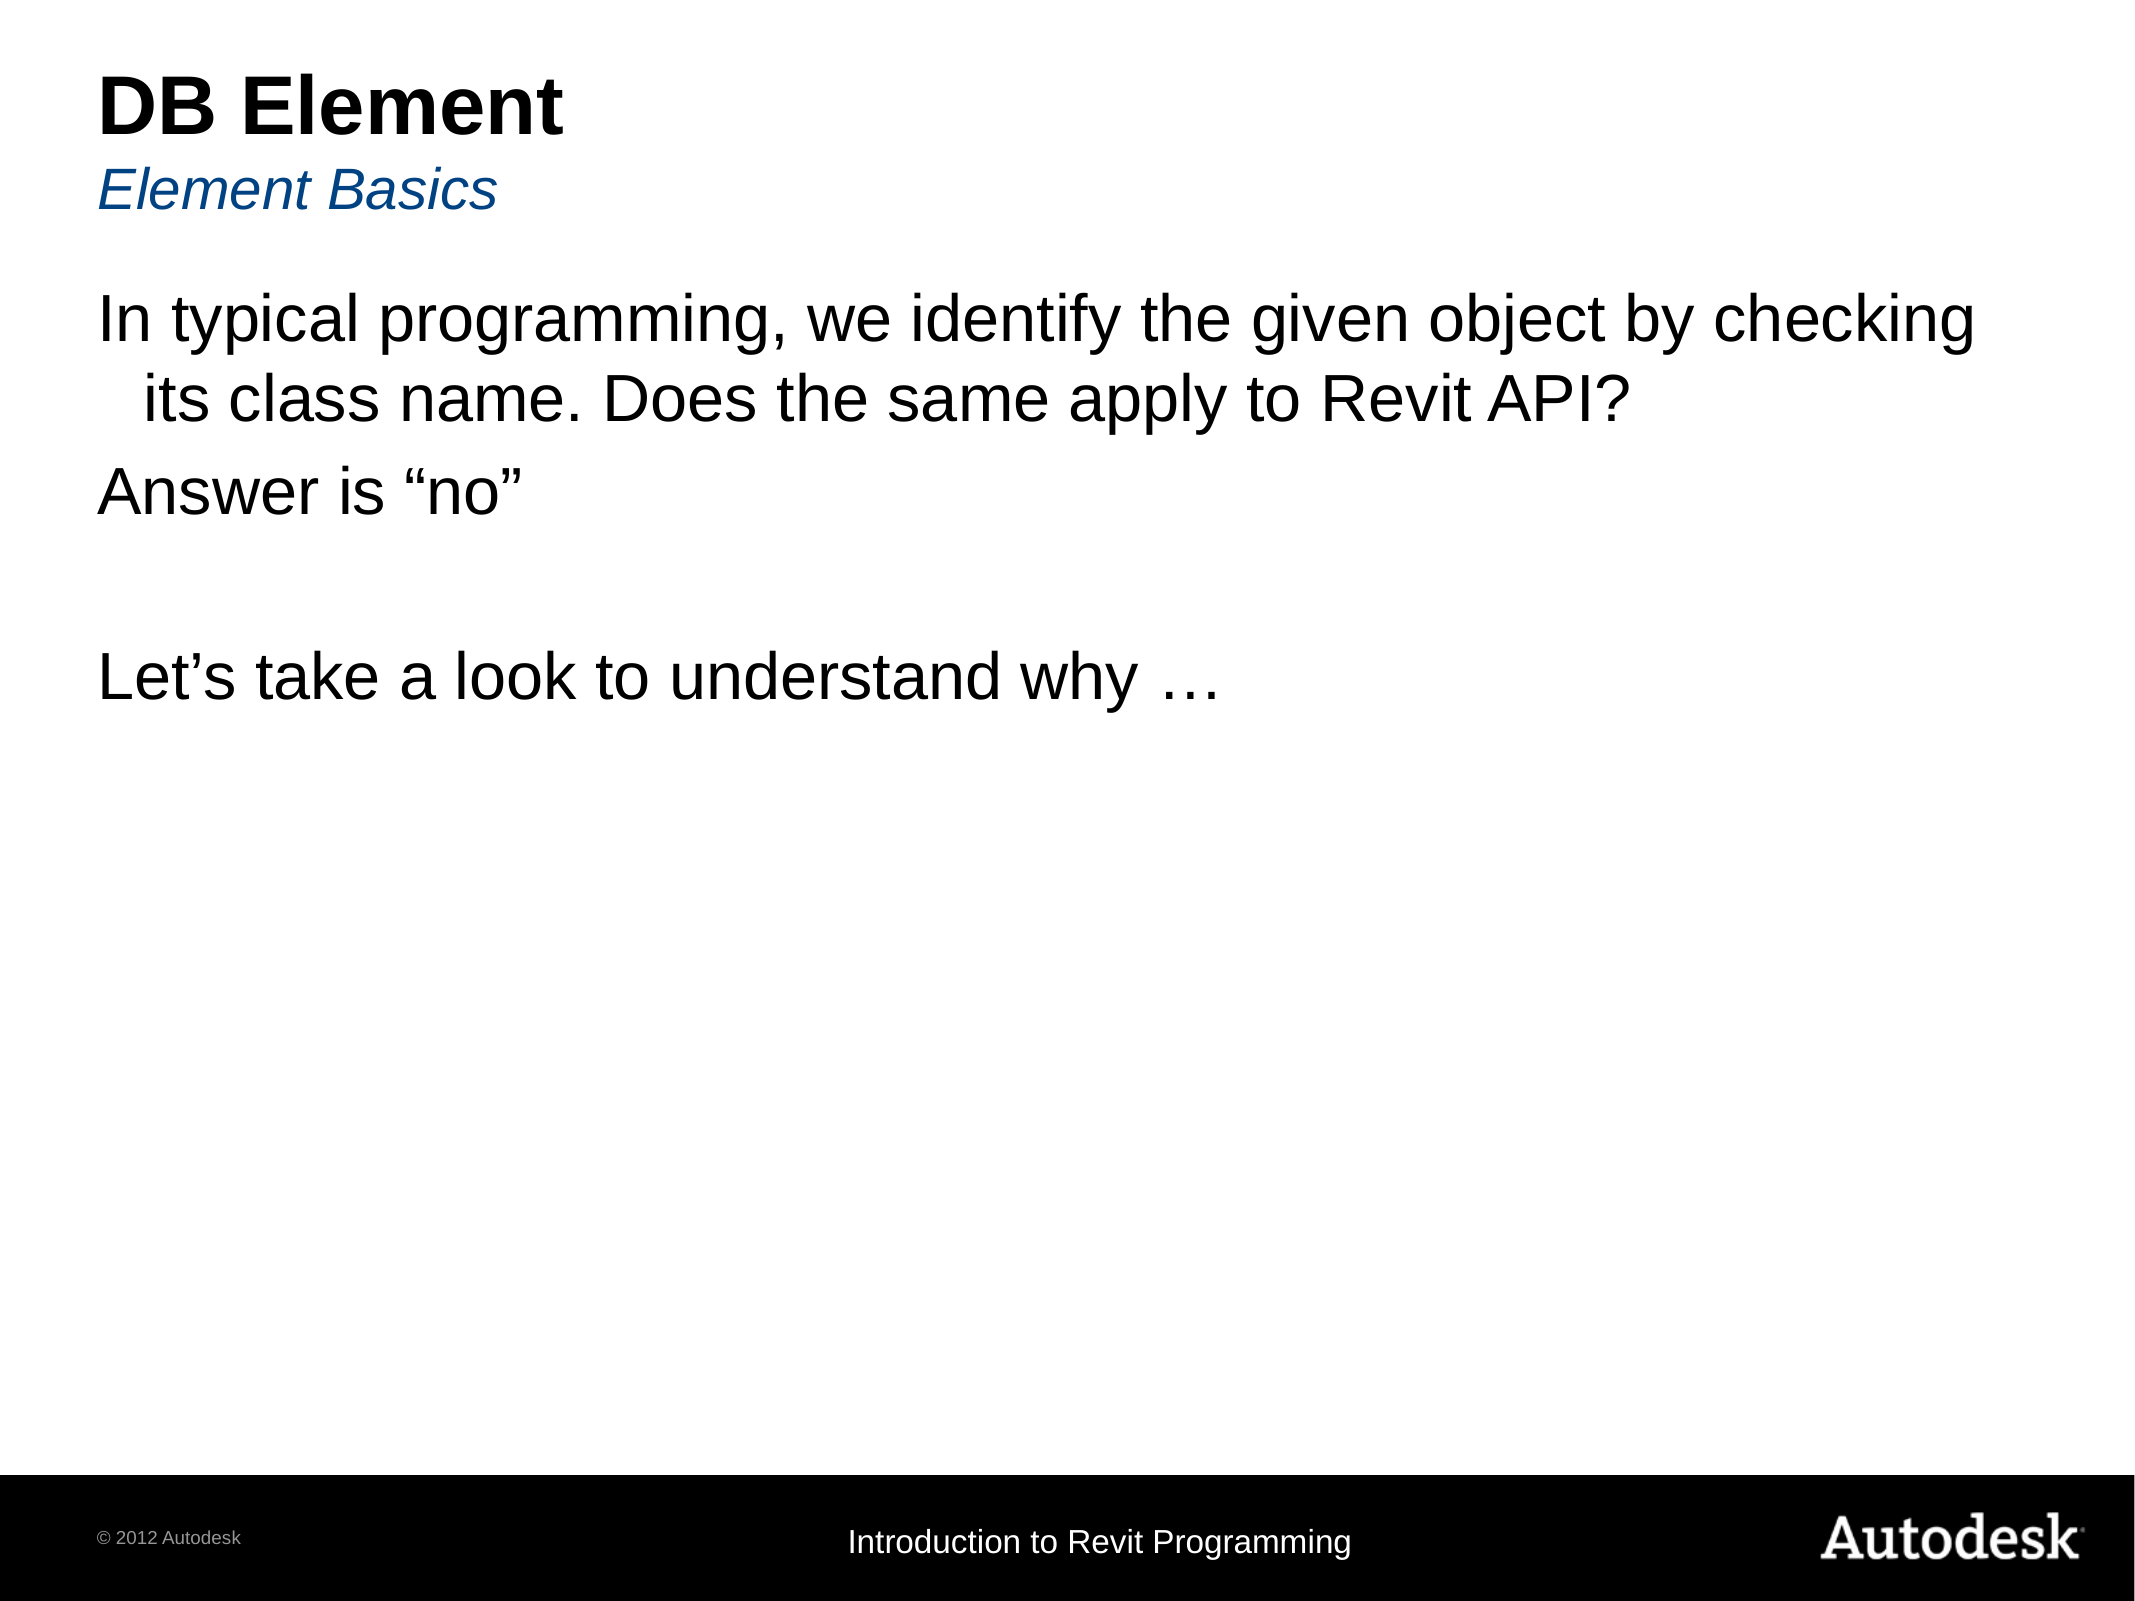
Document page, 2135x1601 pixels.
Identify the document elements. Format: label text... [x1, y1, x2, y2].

picture [0, 1475, 2135, 1601]
list In typical programming, we identify the given object by checking its class name. Does the same apply to Revit API? Answer is “no” Let’s take a look to understand why … [96, 274, 2028, 1452]
title DB Element Element Basics [96, 59, 2028, 214]
